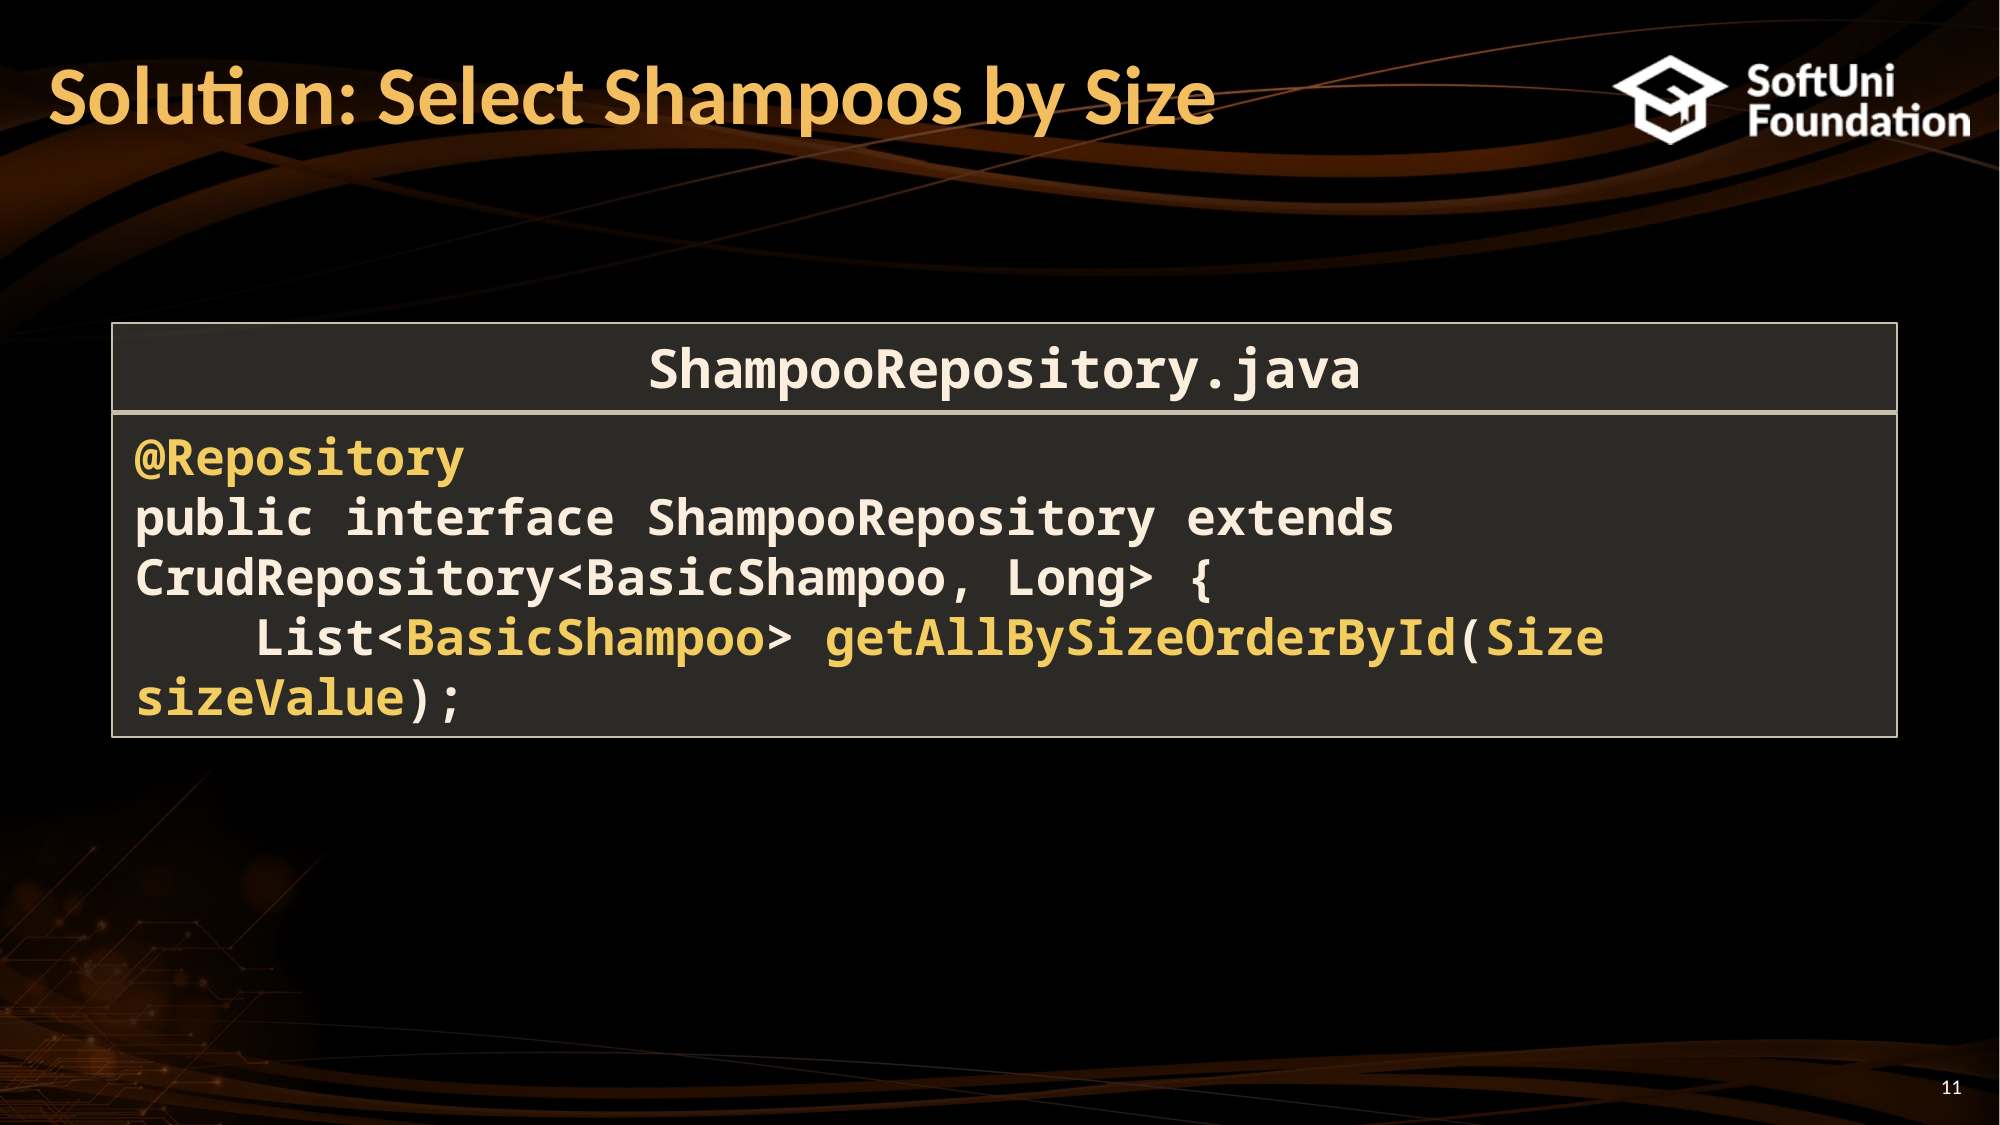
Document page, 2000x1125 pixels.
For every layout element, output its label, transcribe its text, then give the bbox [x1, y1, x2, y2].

text_box @Repository public interface ShampooRepository extends CrudRepository<BasicShampoo, Long> { List<BasicShampoo> getAllBySizeOrderById(Size sizeValue); [112, 413, 1898, 738]
picture [0, 0, 2000, 1125]
text_box ShampooRepository.java [112, 322, 1898, 412]
title Solution: Select Shampoos by Size [30, 6, 1602, 189]
slide_number 11 [1897, 1070, 1968, 1103]
